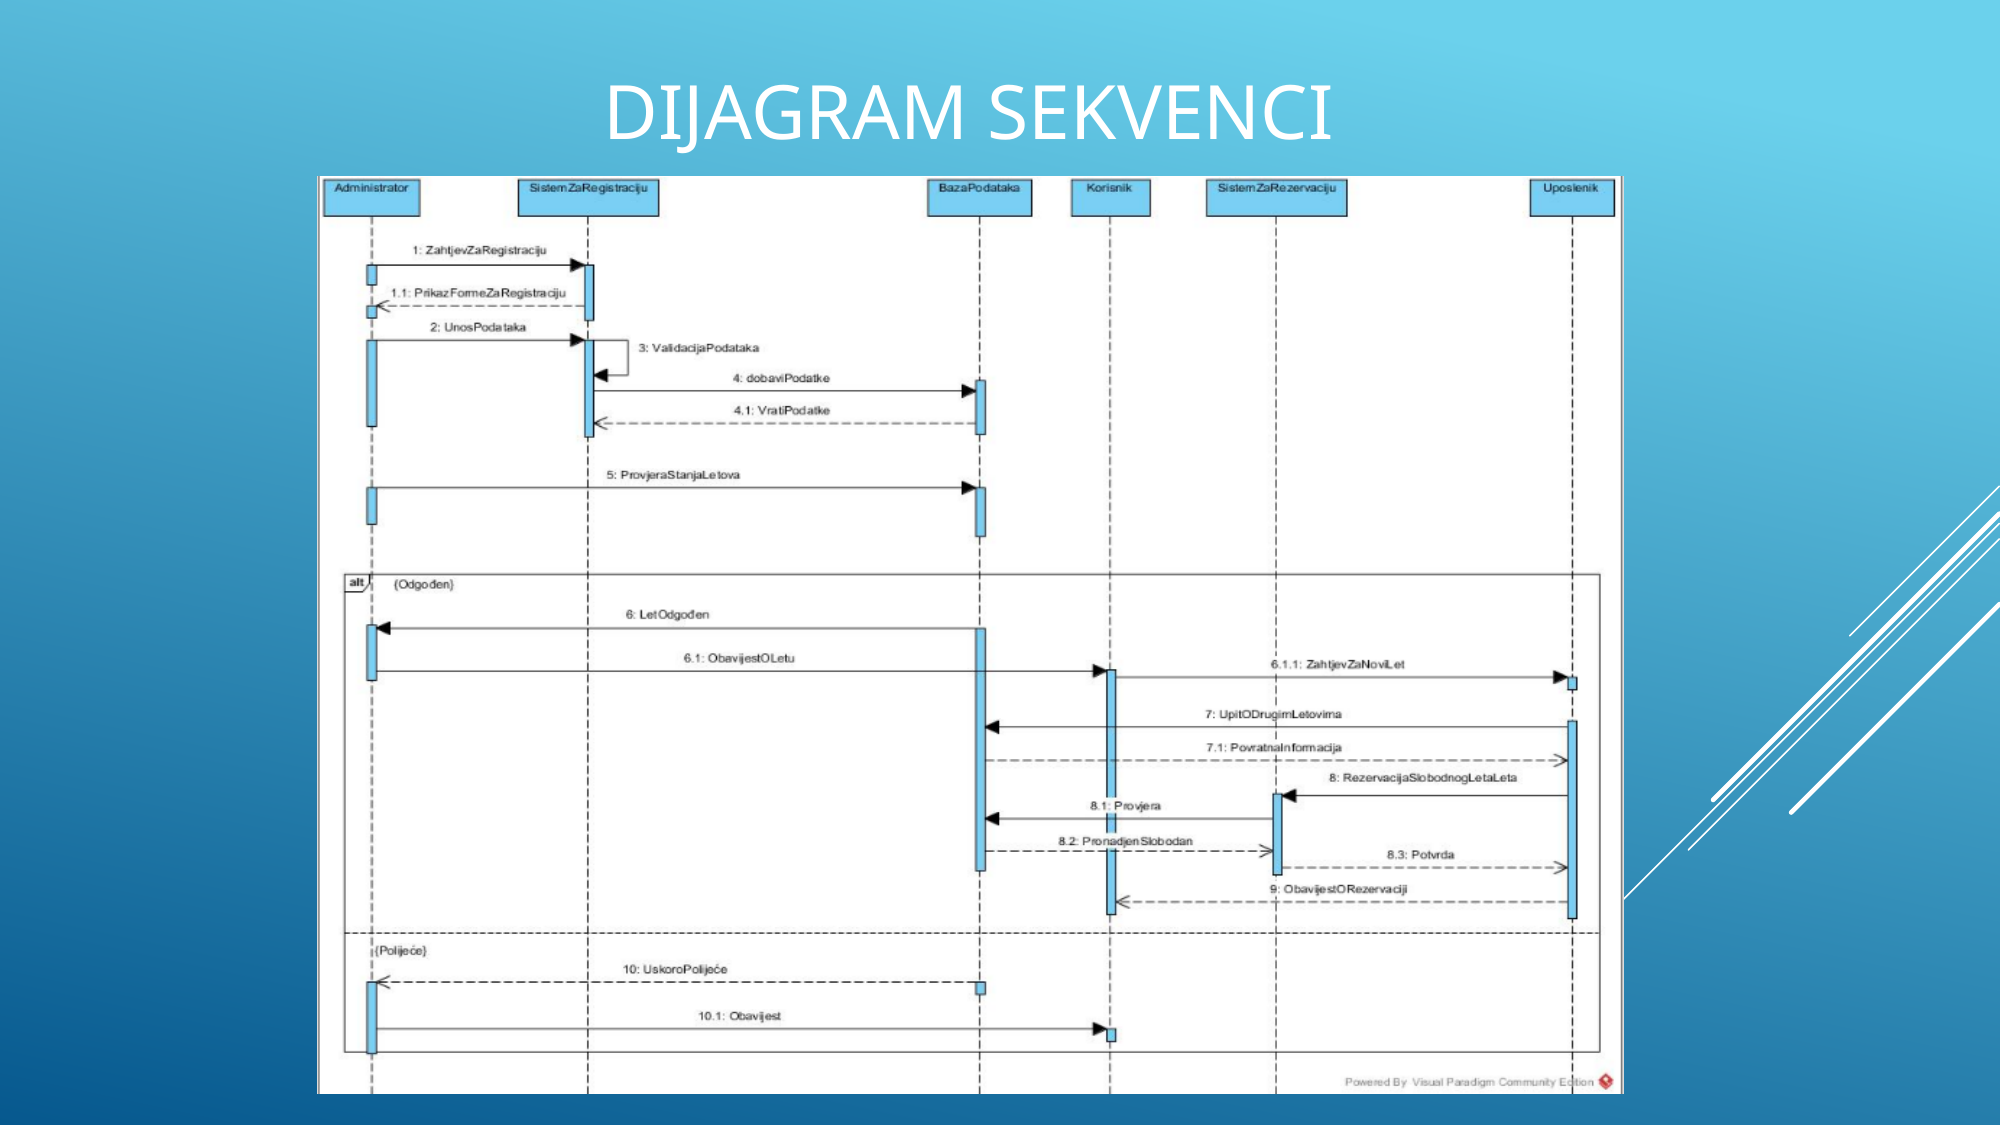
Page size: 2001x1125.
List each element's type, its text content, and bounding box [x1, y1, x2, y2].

picture [317, 176, 1624, 1095]
title DIJAGRAM SEKVENCI [588, 0, 1989, 234]
